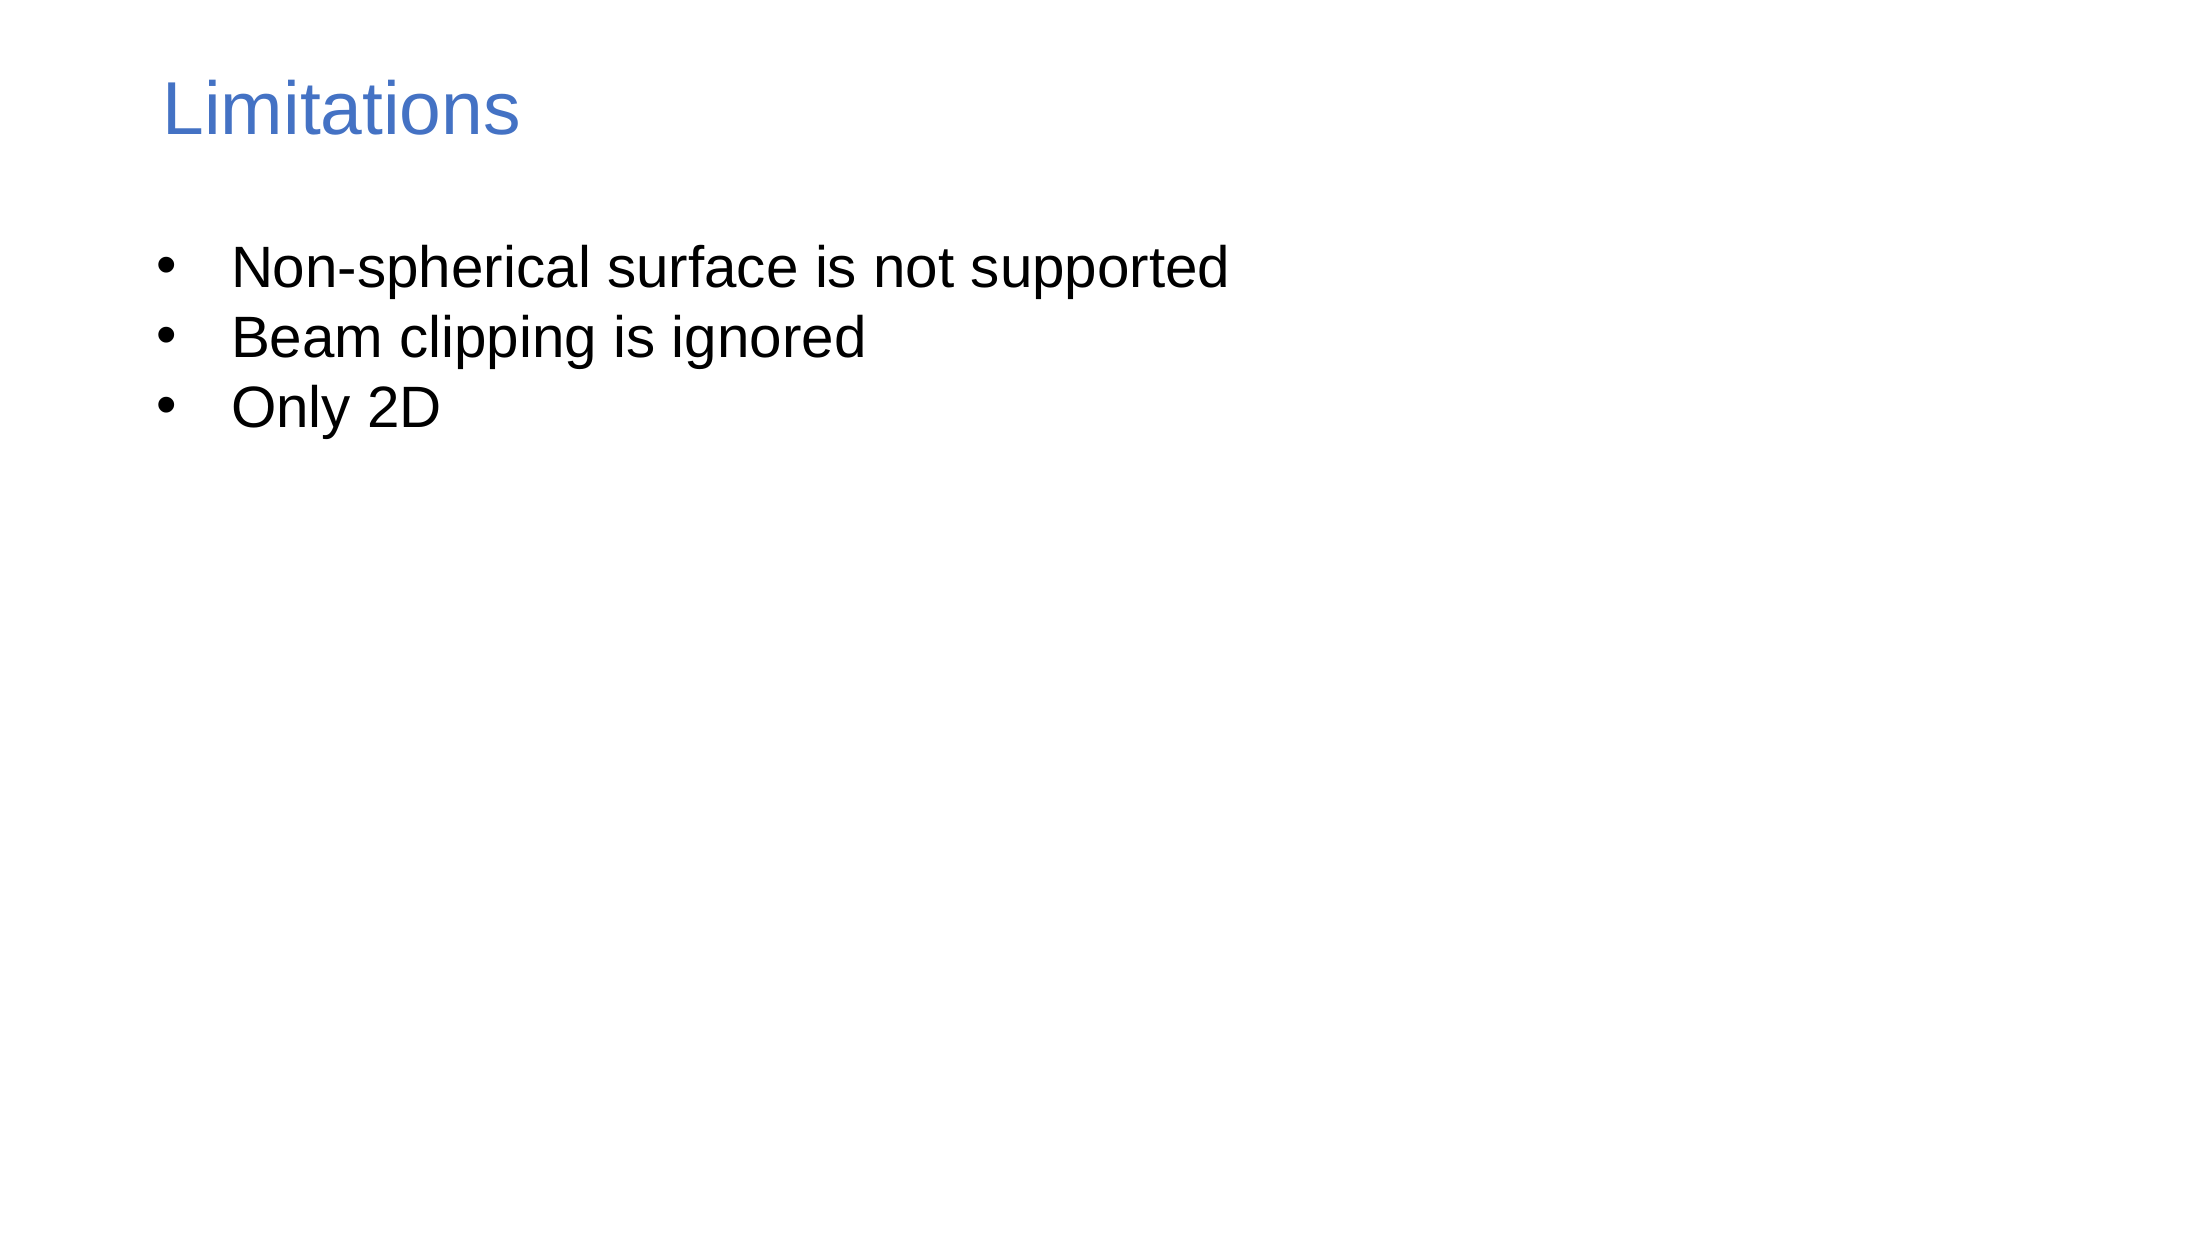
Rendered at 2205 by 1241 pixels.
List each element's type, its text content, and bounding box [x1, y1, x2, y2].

text_box Limitations [142, 49, 542, 160]
text_box Non-spherical surface is not supported Beam clipping is ignored Only 2D [136, 219, 1252, 450]
